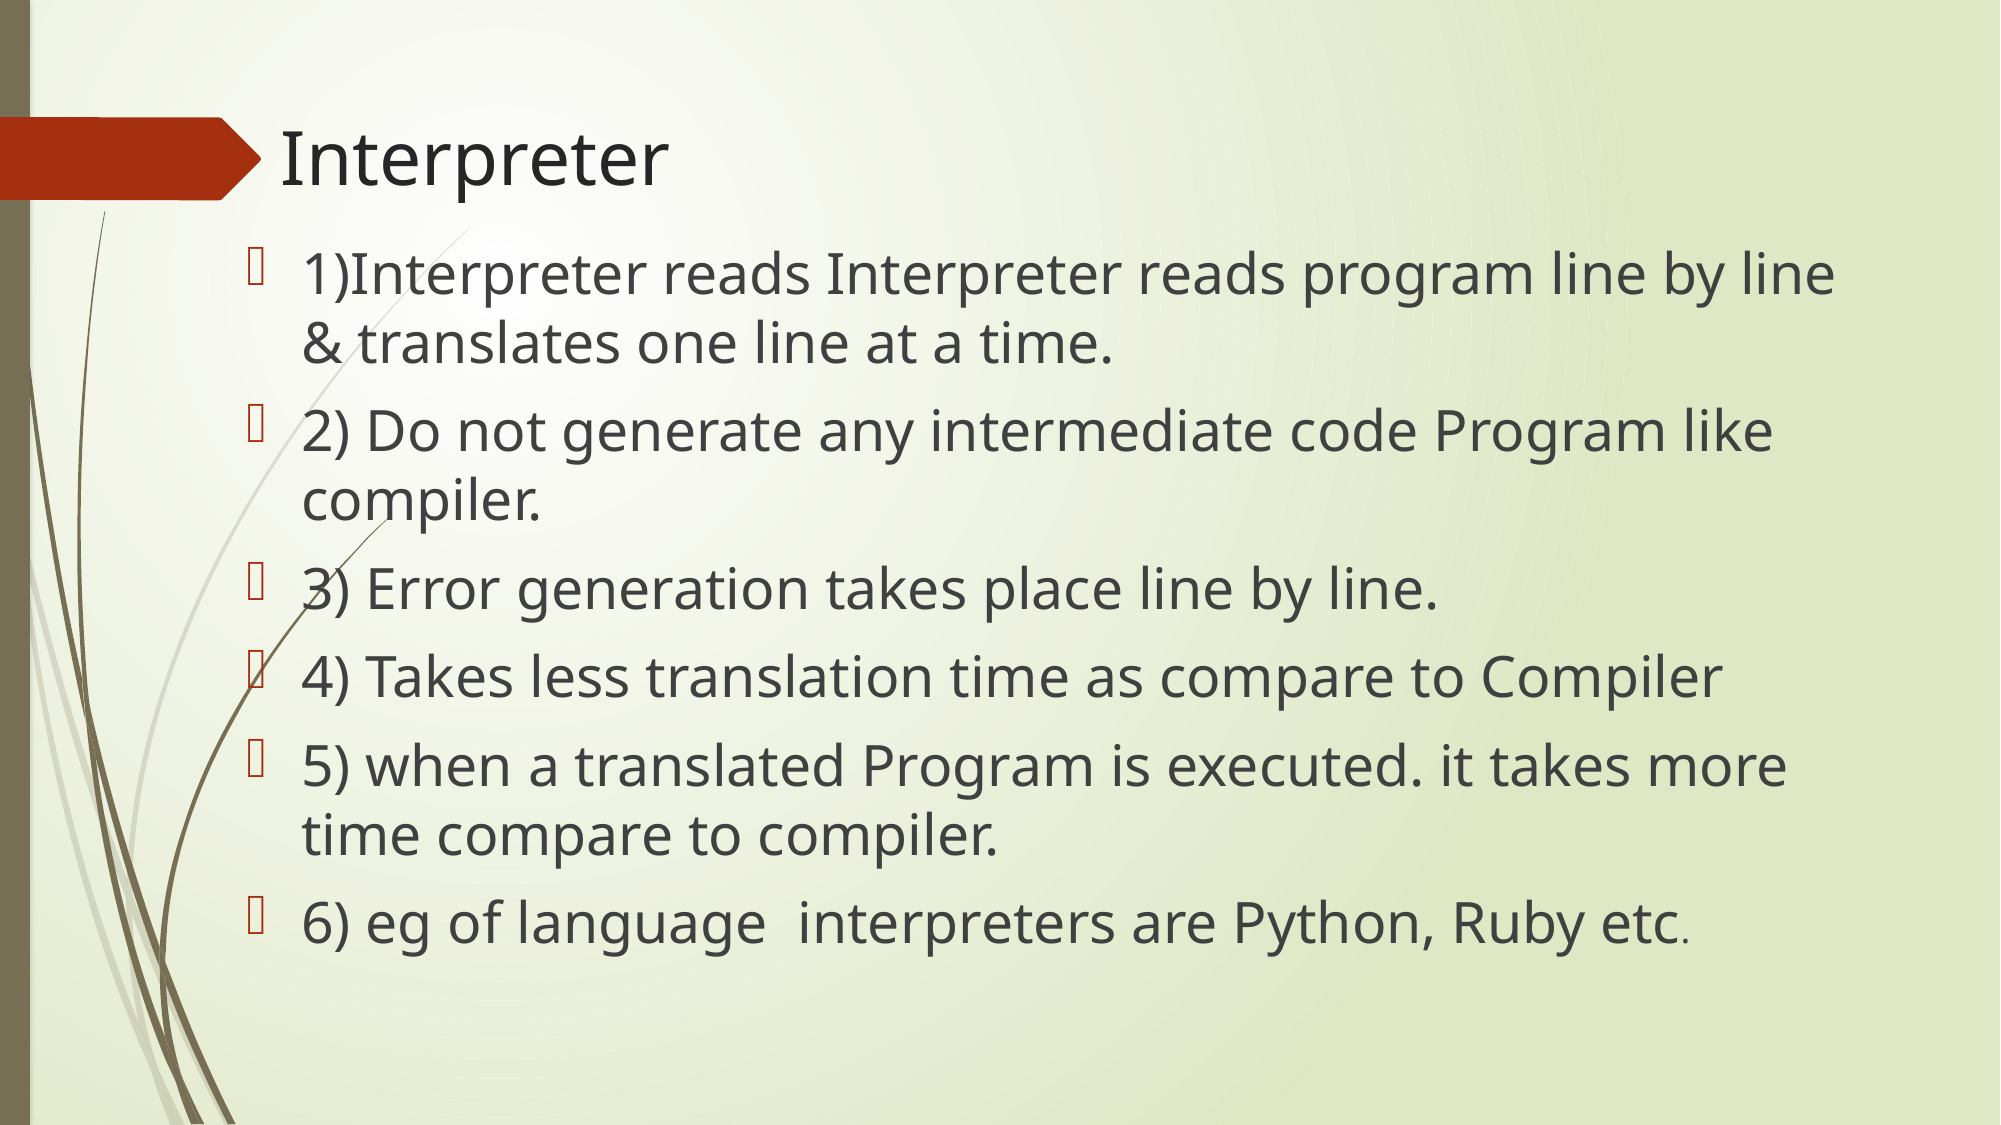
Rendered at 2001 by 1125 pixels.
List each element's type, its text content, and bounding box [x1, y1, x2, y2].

list 1)Interpreter reads Interpreter reads program line by line & translates one line at a time. 2) Do not generate any intermediate code Program like compiler. 3) Error generation takes place line by line. 4) Takes less translation time as compare to Compiler 5) when a translated Program is executed. it takes more time compare to compiler. 6) eg of language interpreters are Python, Ruby etc. [231, 230, 1888, 970]
title Interpreter [265, 102, 1888, 230]
